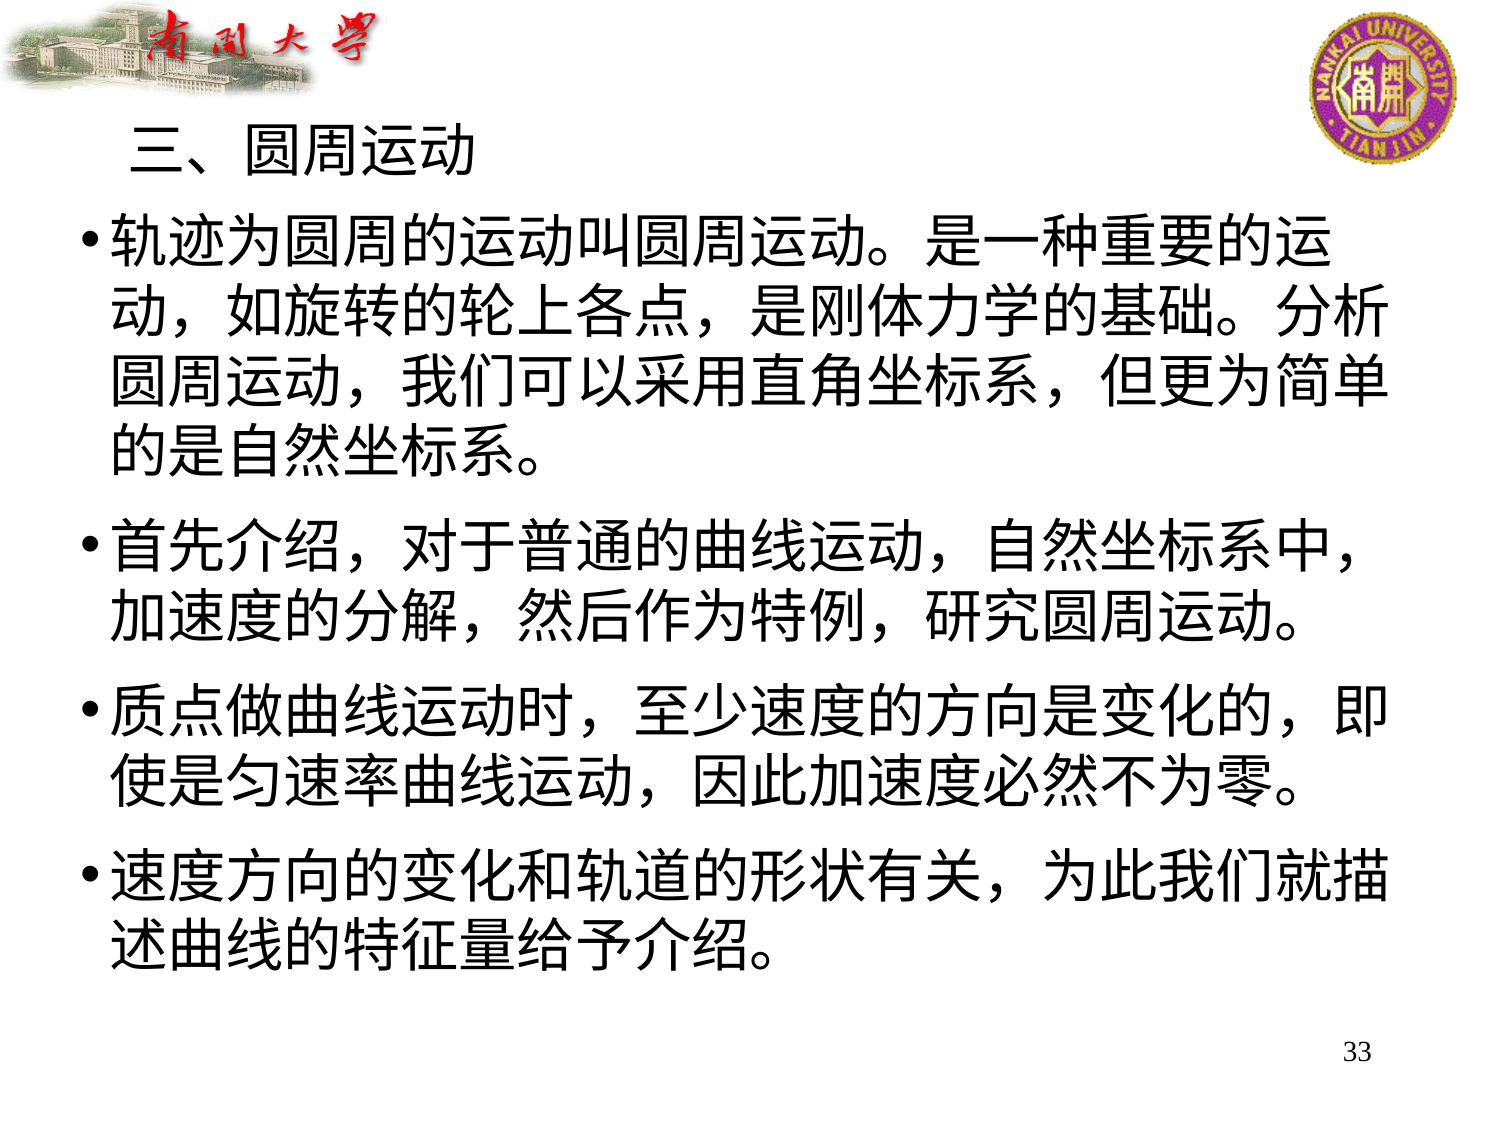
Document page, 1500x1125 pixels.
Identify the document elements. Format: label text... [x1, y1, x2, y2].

list 轨迹为圆周的运动叫圆周运动。是一种重要的运动，如旋转的轮上各点，是刚体力学的基础。分析圆周运动，我们可以采用直角坐标系，但更为简单的是自然坐标系。 首先介绍，对于普通的曲线运动，自然坐标系中，加速度的分解，然后作为特例，研究圆周运动。 质点做曲线运动时，至少速度的方向是变化的，即使是匀速率曲线运动，因此加速度必然不为零。 速度方向的变化和轨道的形状有关，为此我们就描述曲线的特征量给予介绍。 [64, 196, 1412, 1000]
title 三、圆周运动 [112, 99, 1388, 196]
picture [0, 0, 388, 100]
slide_number 33 [1074, 1024, 1388, 1101]
picture [1262, 0, 1500, 178]
